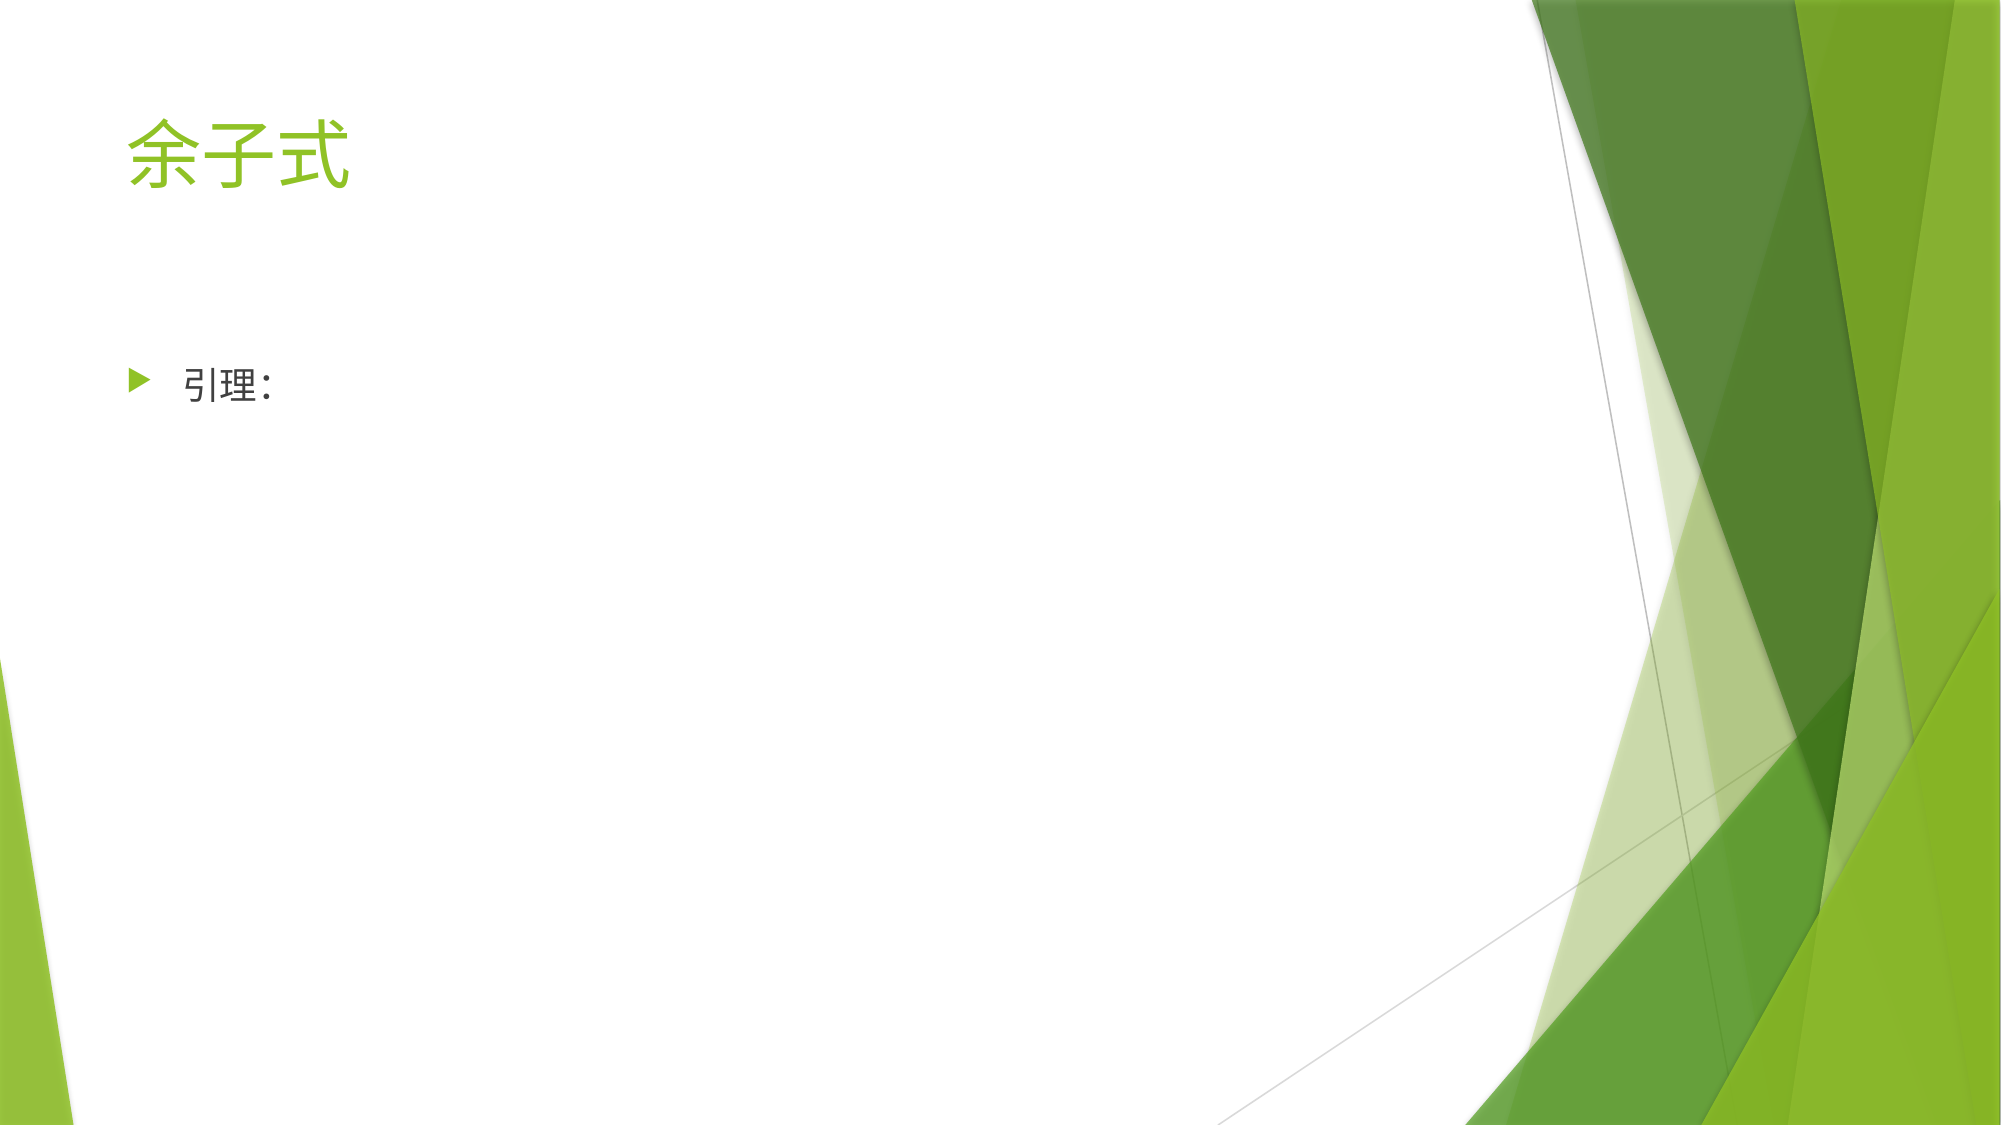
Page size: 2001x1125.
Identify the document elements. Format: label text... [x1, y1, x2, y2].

title 余子式 [111, 99, 1522, 317]
